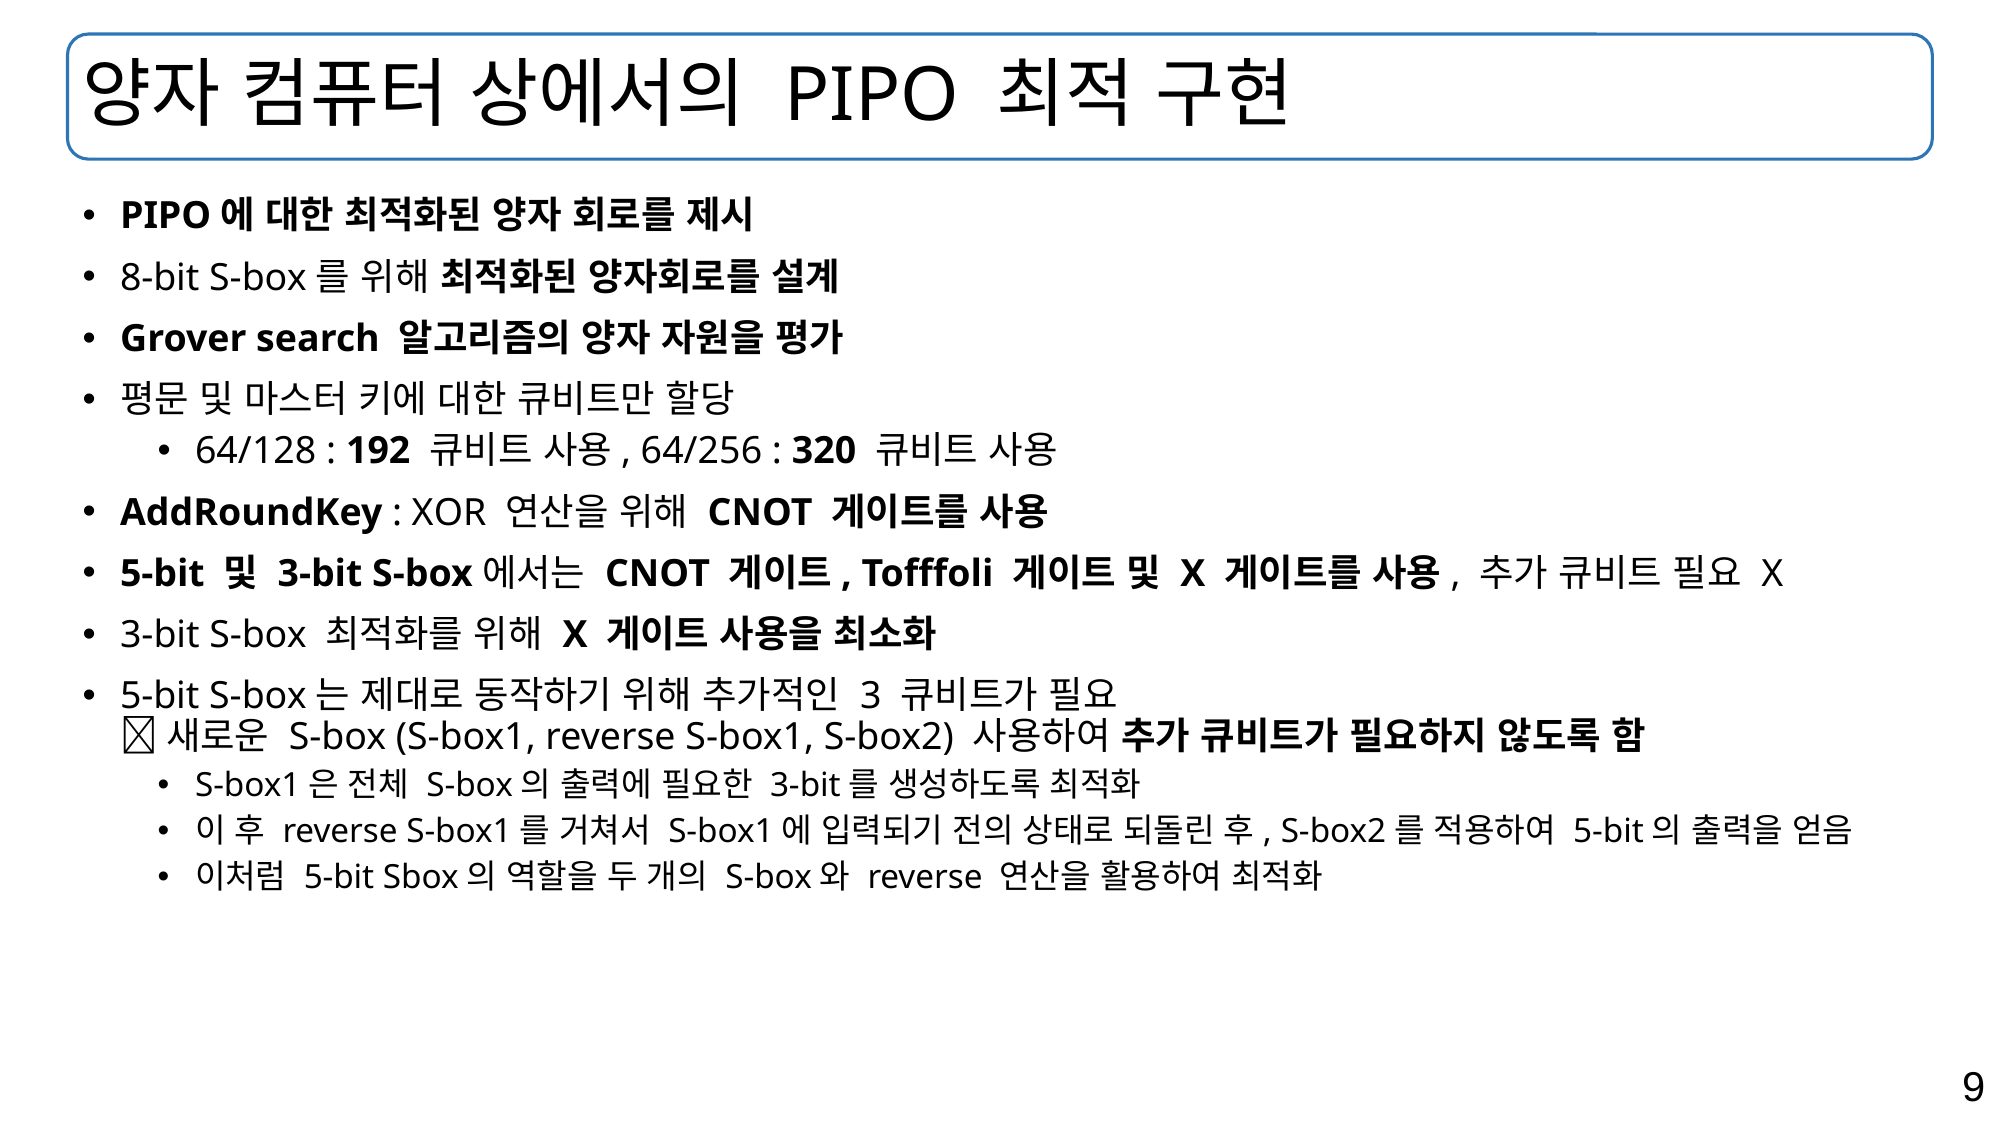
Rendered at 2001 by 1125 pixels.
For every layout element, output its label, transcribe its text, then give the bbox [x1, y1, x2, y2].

title 양자 컴퓨터 상에서의 PIPO 최적 구현 [67, 34, 1933, 160]
list PIPO에 대한 최적화된 양자 회로를 제시 8-bit S-box를 위해 최적화된 양자회로를 설계 Grover search 알고리즘의 양자 자원을 평가 평문 및 마스터 키에 대한 큐비트만 할당 64/128 : 192 큐비트 사용, 64/256 : 320 큐비트 사용 AddRoundKey : XOR 연산을 위해 CNOT 게이트를 사용 5-bit 및 3-bit S-box에서는 CNOT 게이트, Tofffoli 게이트 및 X 게이트를 사용, 추가 큐비트 필요 X 3-bit S-box 최적화를 위해 X 게이트 사용을 최소화 5-bit S-box는 제대로 동작하기 위해 추가적인 3 큐비트가 필요  새로운 S-box (S-box1, reverse S-box1, S-box2) 사용하여 추가 큐비트가 필요하지 않도록 함 S-box1은 전체 S-box의 출력에 필요한 3-bit를 생성하도록 최적화 이 후 reverse S-box1를 거쳐서 S-box1에 입력되기 전의 상태로 되돌린 후, S-box2를 적용하여 5-bit의 출력을 얻음 이처럼 5-bit Sbox의 역할을 두 개의 S-box와 reverse 연산을 활용하여 최적화 [67, 189, 1933, 1109]
